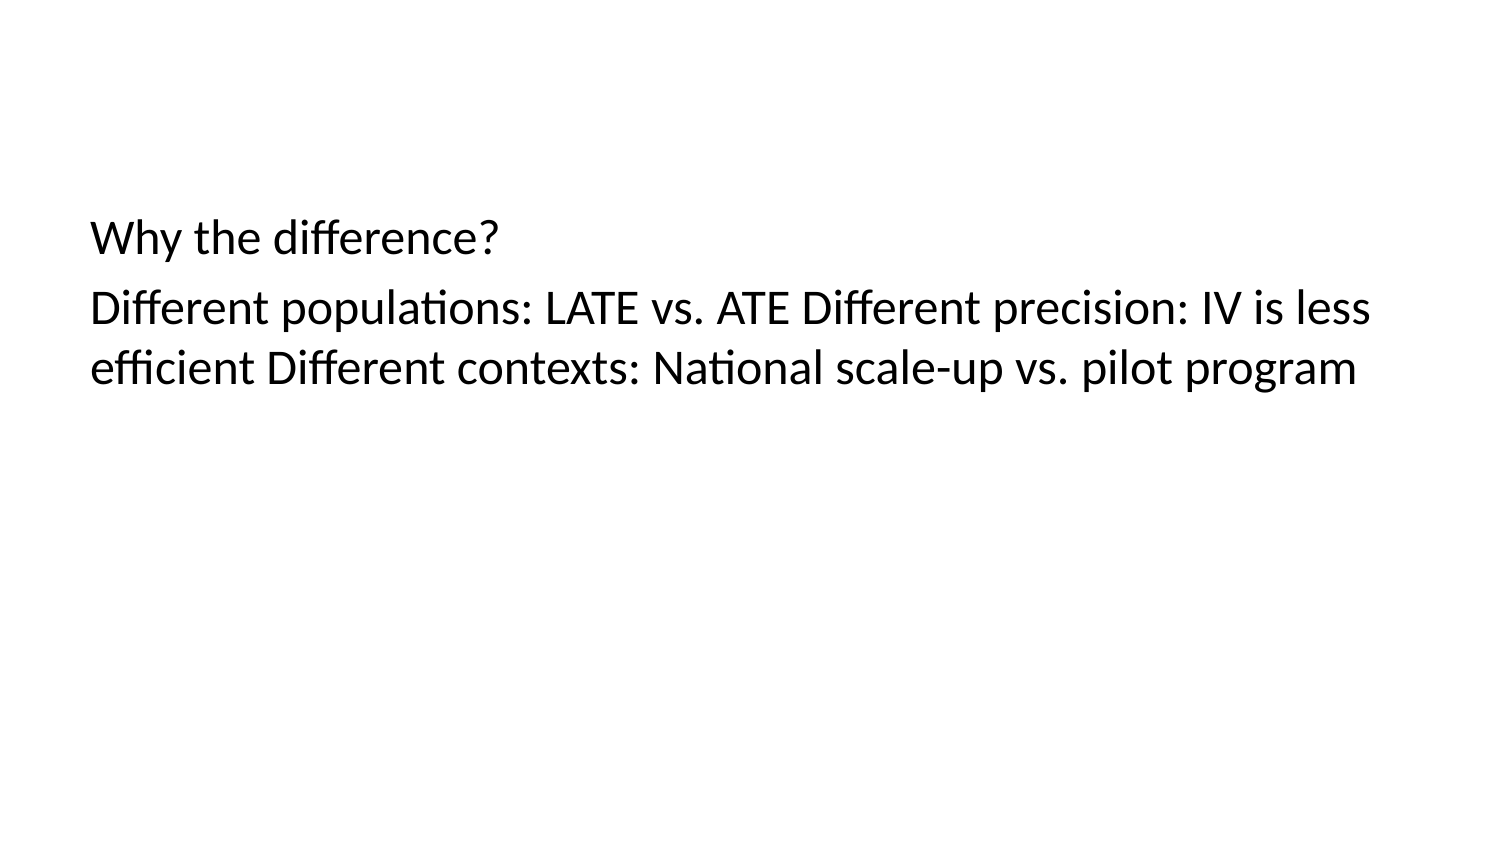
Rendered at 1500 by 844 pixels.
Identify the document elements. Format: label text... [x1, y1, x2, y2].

list Why the difference? Different populations: LATE vs. ATE Different precision: IV is less efficient Different contexts: National scale-up vs. pilot program [75, 196, 1425, 754]
